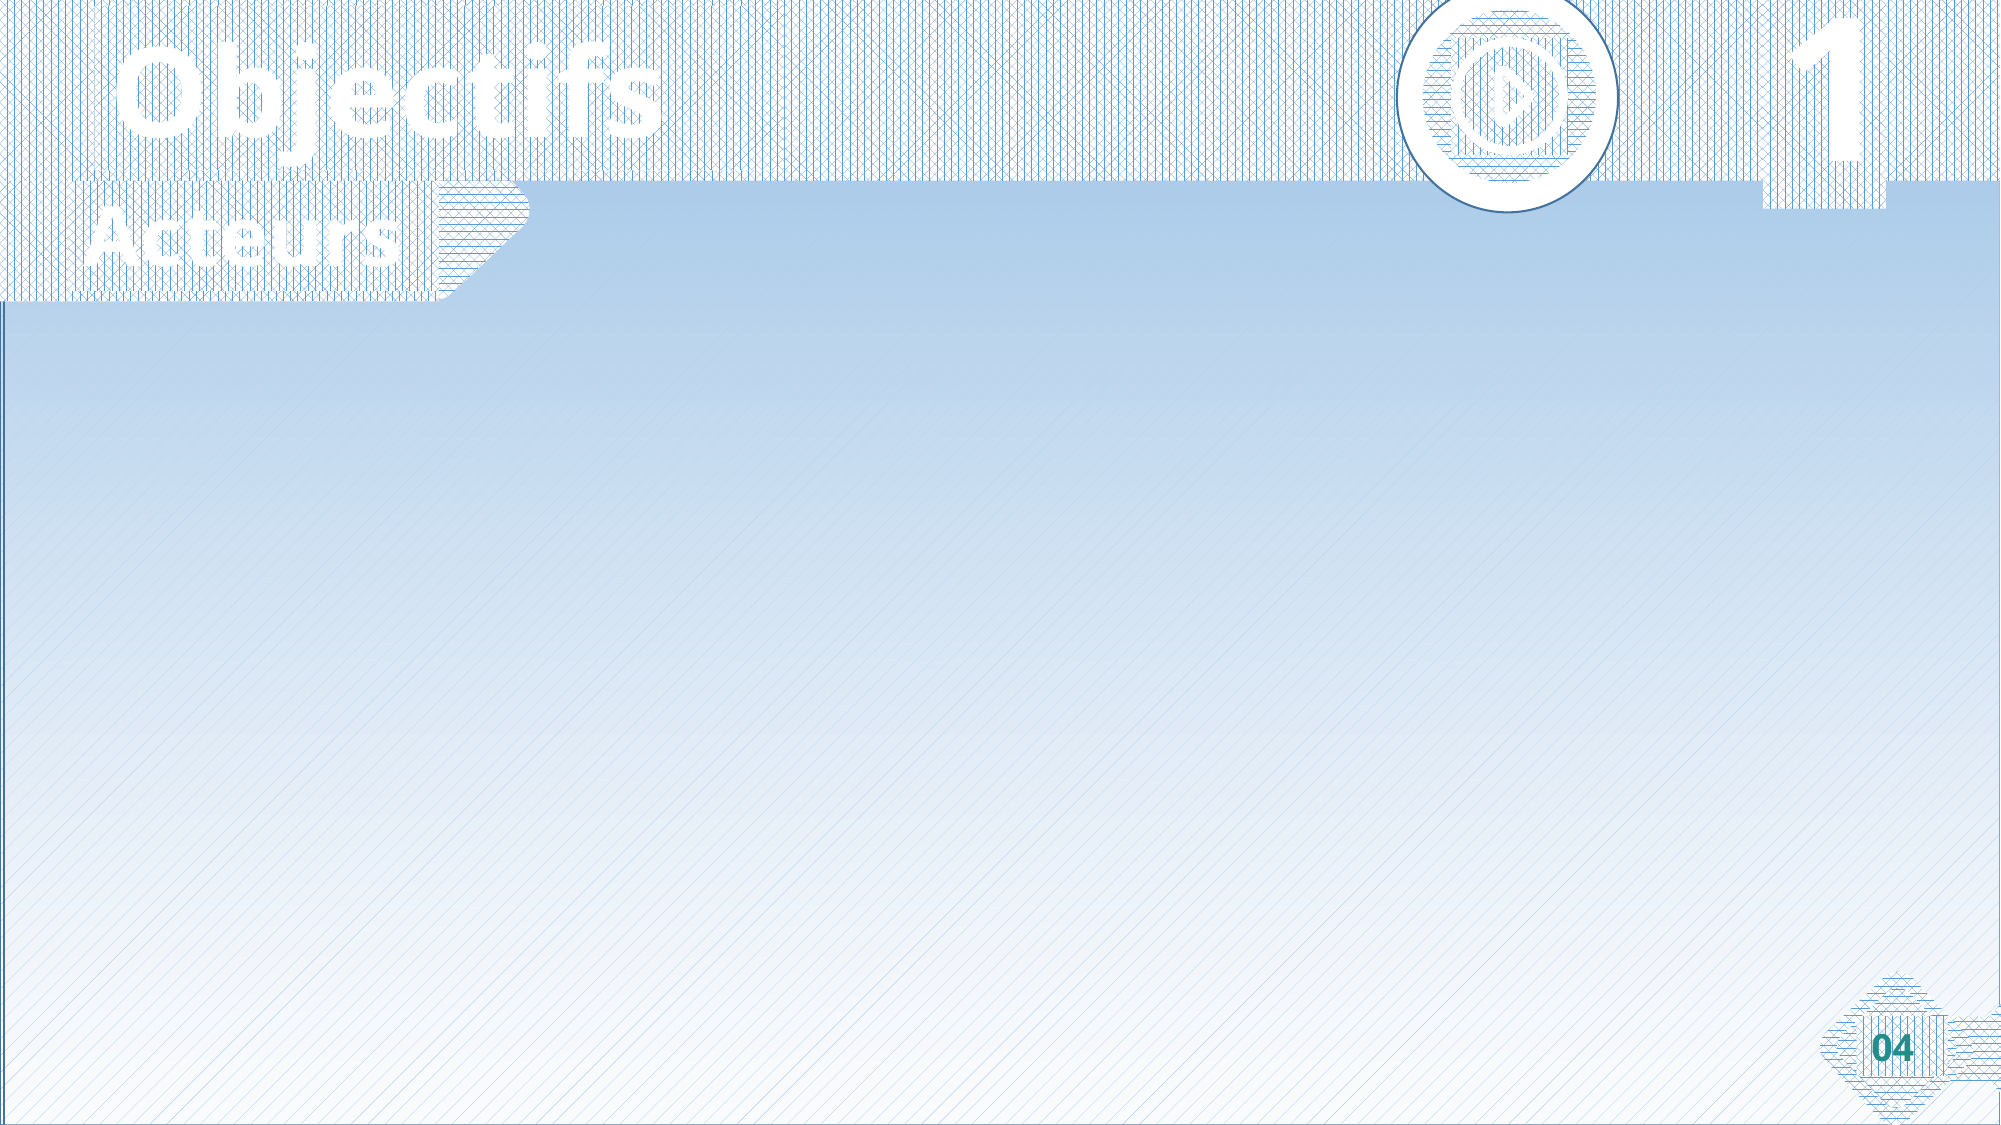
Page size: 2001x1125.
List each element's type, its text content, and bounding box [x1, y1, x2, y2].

text_box Objectifs [94, 5, 785, 171]
text_box [1570, 0, 1763, 182]
picture [1451, 37, 1568, 155]
text_box [0, 0, 1445, 182]
text_box 1 [1763, 0, 1886, 209]
text_box [1395, 0, 1620, 214]
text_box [1836, 988, 2000, 1109]
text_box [0, 135, 510, 302]
text_box [3, 182, 2000, 1125]
text_box [1886, 0, 2000, 182]
text_box [1421, 8, 1598, 184]
